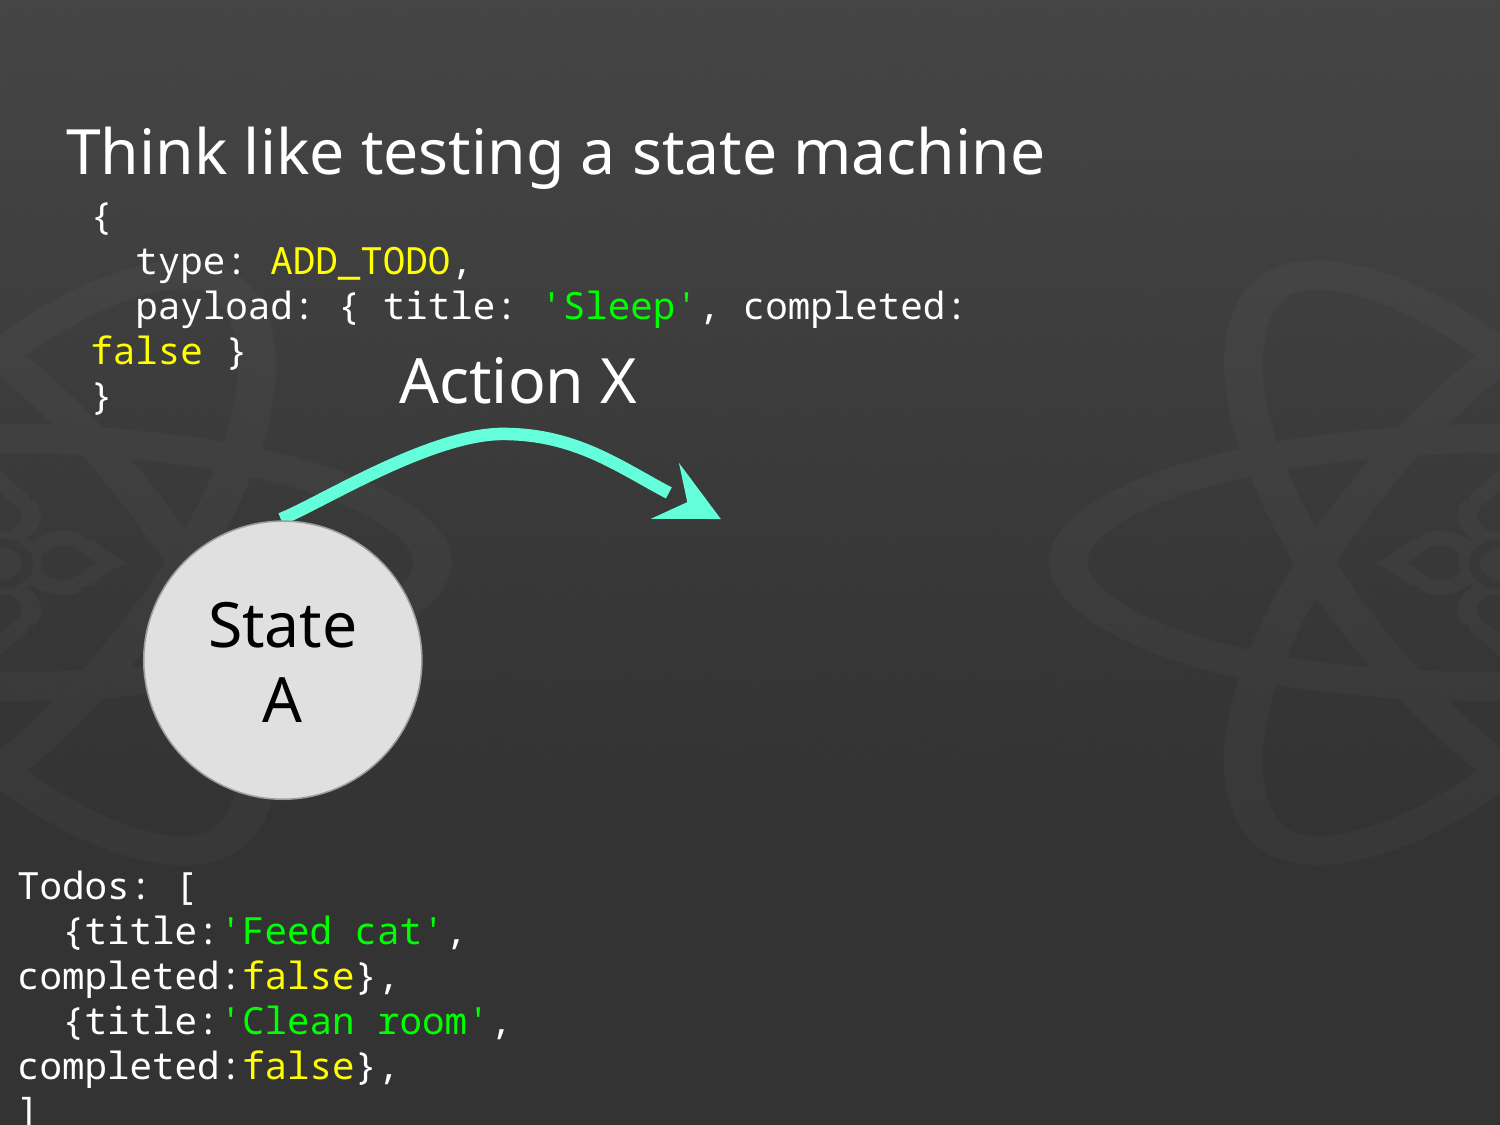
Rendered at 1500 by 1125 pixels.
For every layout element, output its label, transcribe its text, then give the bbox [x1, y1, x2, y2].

picture [0, 0, 1500, 1125]
text_box Action X [384, 375, 655, 466]
text_box { type: ADD_TODO, payload: { title: 'Sleep', completed: false } } [75, 176, 1145, 375]
title Think like testing a state machine [51, 97, 1449, 223]
text_box Todos: [ {title:'Feed cat', completed:false}, {title:'Clean room', completed:false}, ] [2, 847, 876, 1045]
text_box [280, 466, 721, 520]
text_box State A [143, 521, 422, 800]
